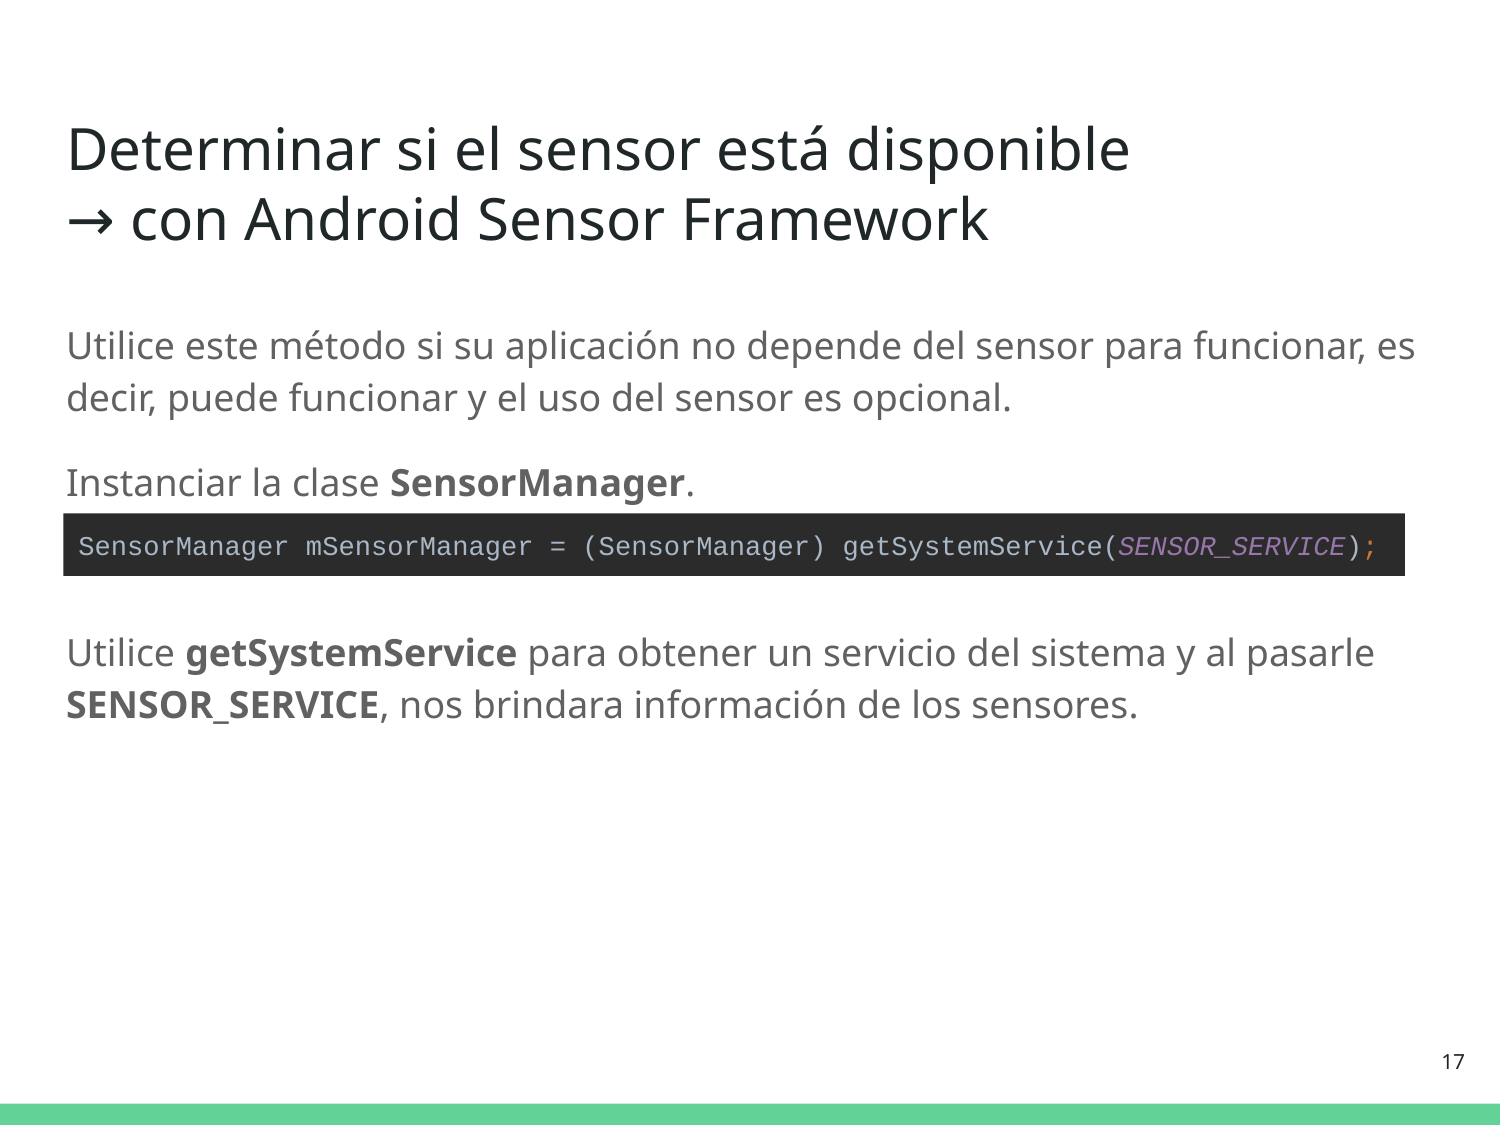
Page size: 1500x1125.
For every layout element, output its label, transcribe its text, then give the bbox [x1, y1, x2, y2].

slide_number ‹#› [1389, 1019, 1480, 1106]
title Determinar si el sensor está disponible → con Android Sensor Framework [51, 97, 1449, 264]
text_box SensorManager mSensorManager = (SensorManager) getSystemService(SENSOR_SERVICE); [63, 513, 1405, 576]
list Utilice este método si su aplicación no depende del sensor para funcionar, es decir, puede funcionar y el uso del sensor es opcional. Instanciar la clase SensorManager. Utilice getSystemService para obtener un servicio del sistema y al pasarle SENSOR_SERVICE, nos brindara información de los sensores. [51, 300, 1449, 1000]
